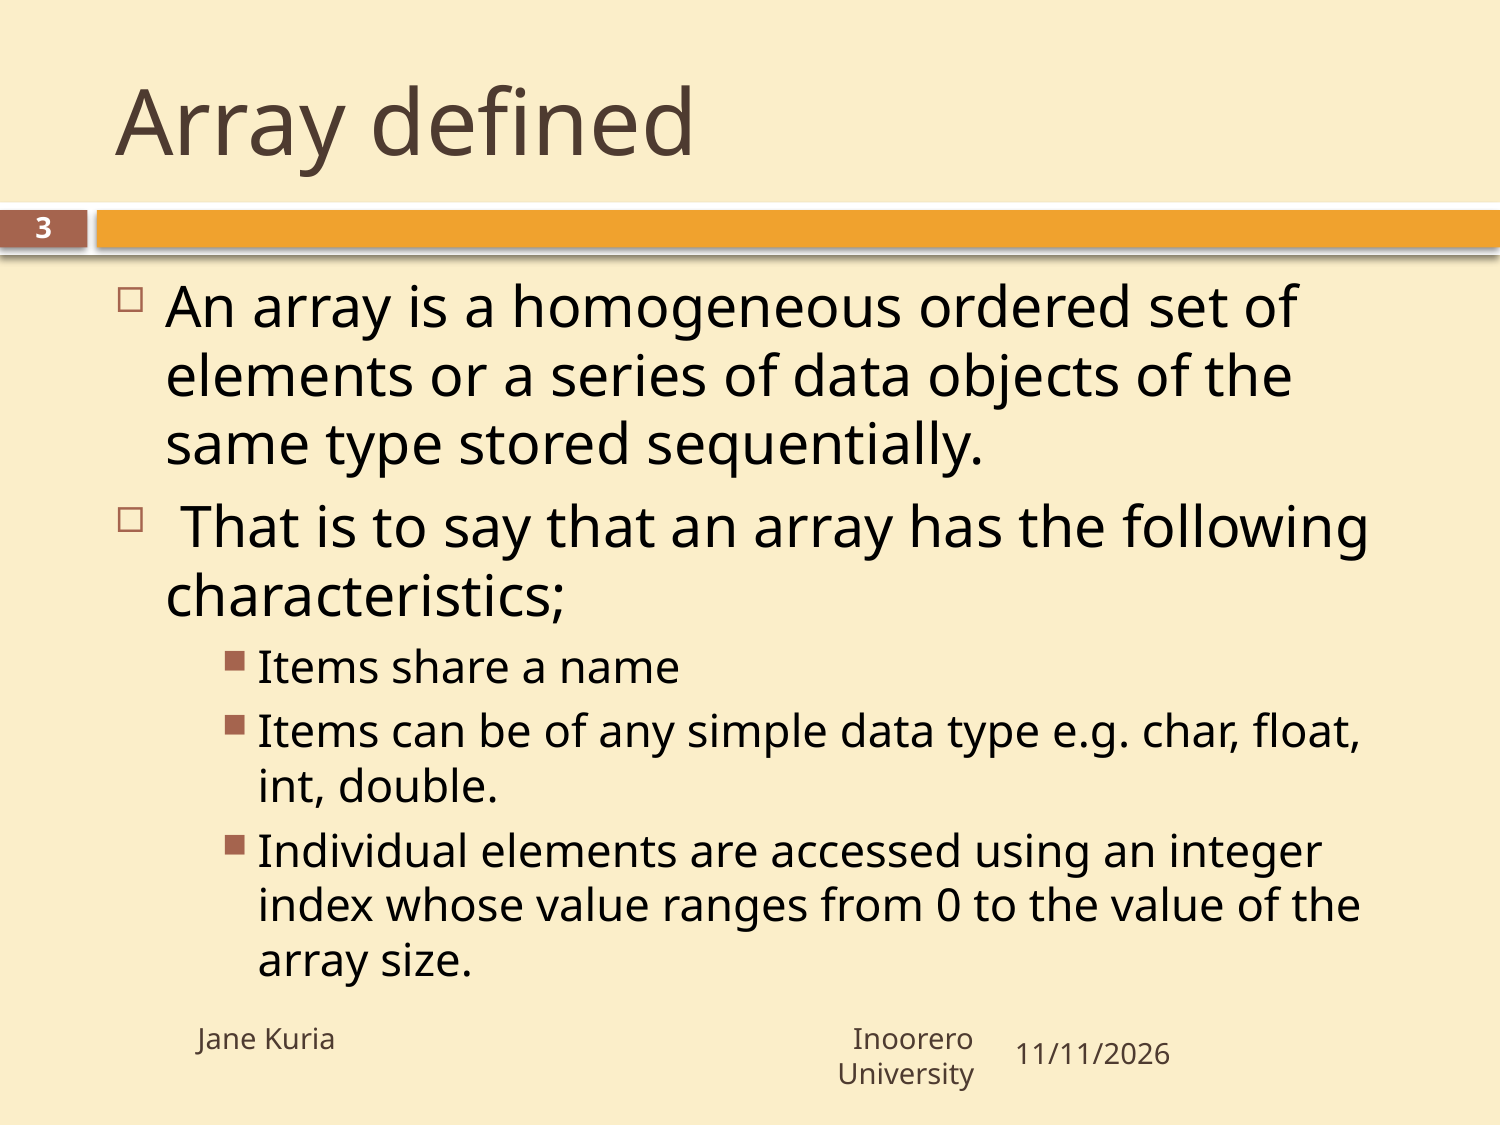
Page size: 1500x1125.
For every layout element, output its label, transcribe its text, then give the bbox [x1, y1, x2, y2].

slide_number 3 [0, 208, 88, 249]
title Array defined [100, 37, 1438, 200]
footer Jane Kuria Inoorero University [99, 1024, 990, 1085]
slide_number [999, 1025, 1438, 1085]
list An array is a homogeneous ordered set of elements or a series of data objects of the same type stored sequentially. That is to say that an array has the following characteristics; Items share a name Items can be of any simple data type e.g. char, float, int, double. Individual elements are accessed using an integer index whose value ranges from 0 to the value of the array size. [100, 262, 1438, 1000]
